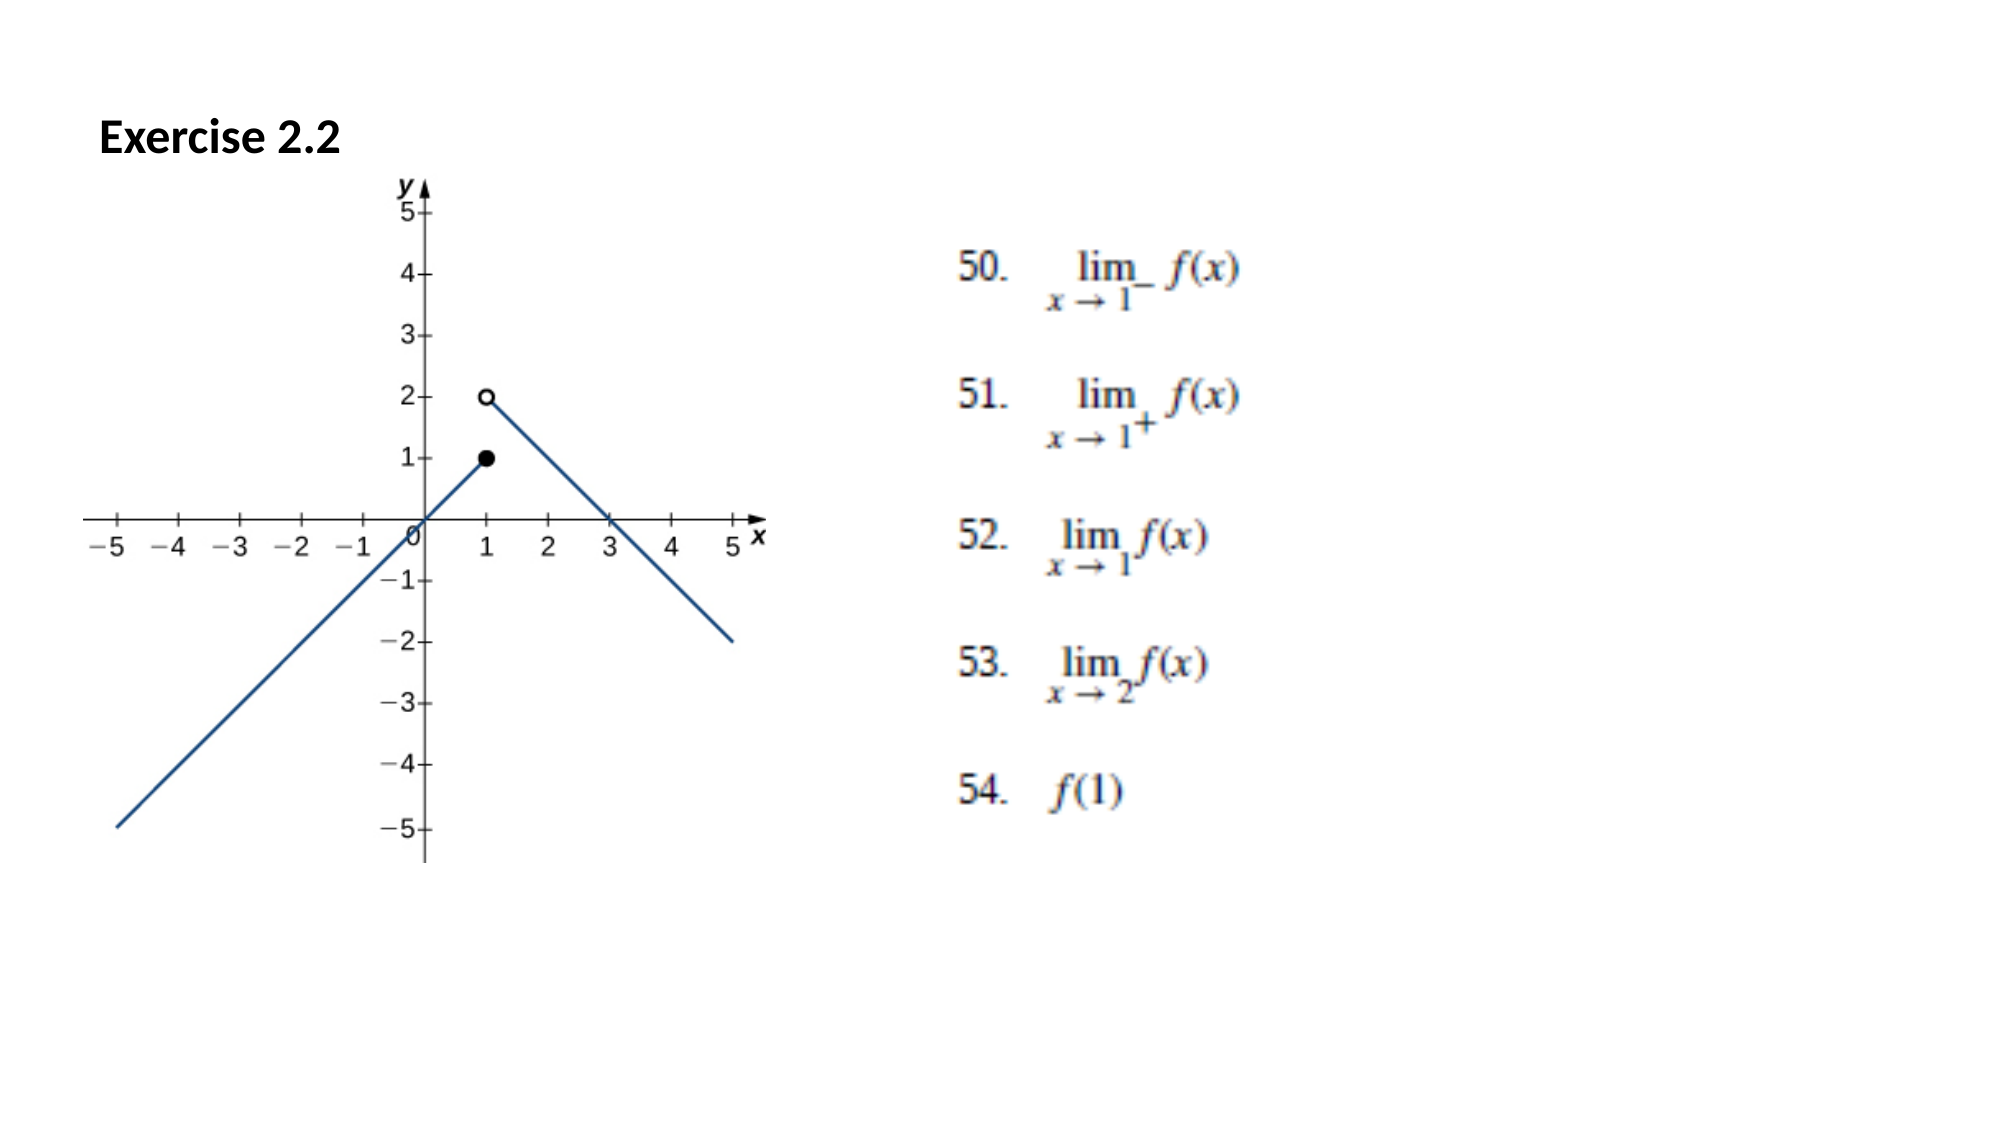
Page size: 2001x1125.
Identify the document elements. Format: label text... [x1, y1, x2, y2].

picture [888, 171, 1421, 832]
picture [82, 171, 766, 863]
text_box Exercise 2.2 [84, 96, 357, 171]
